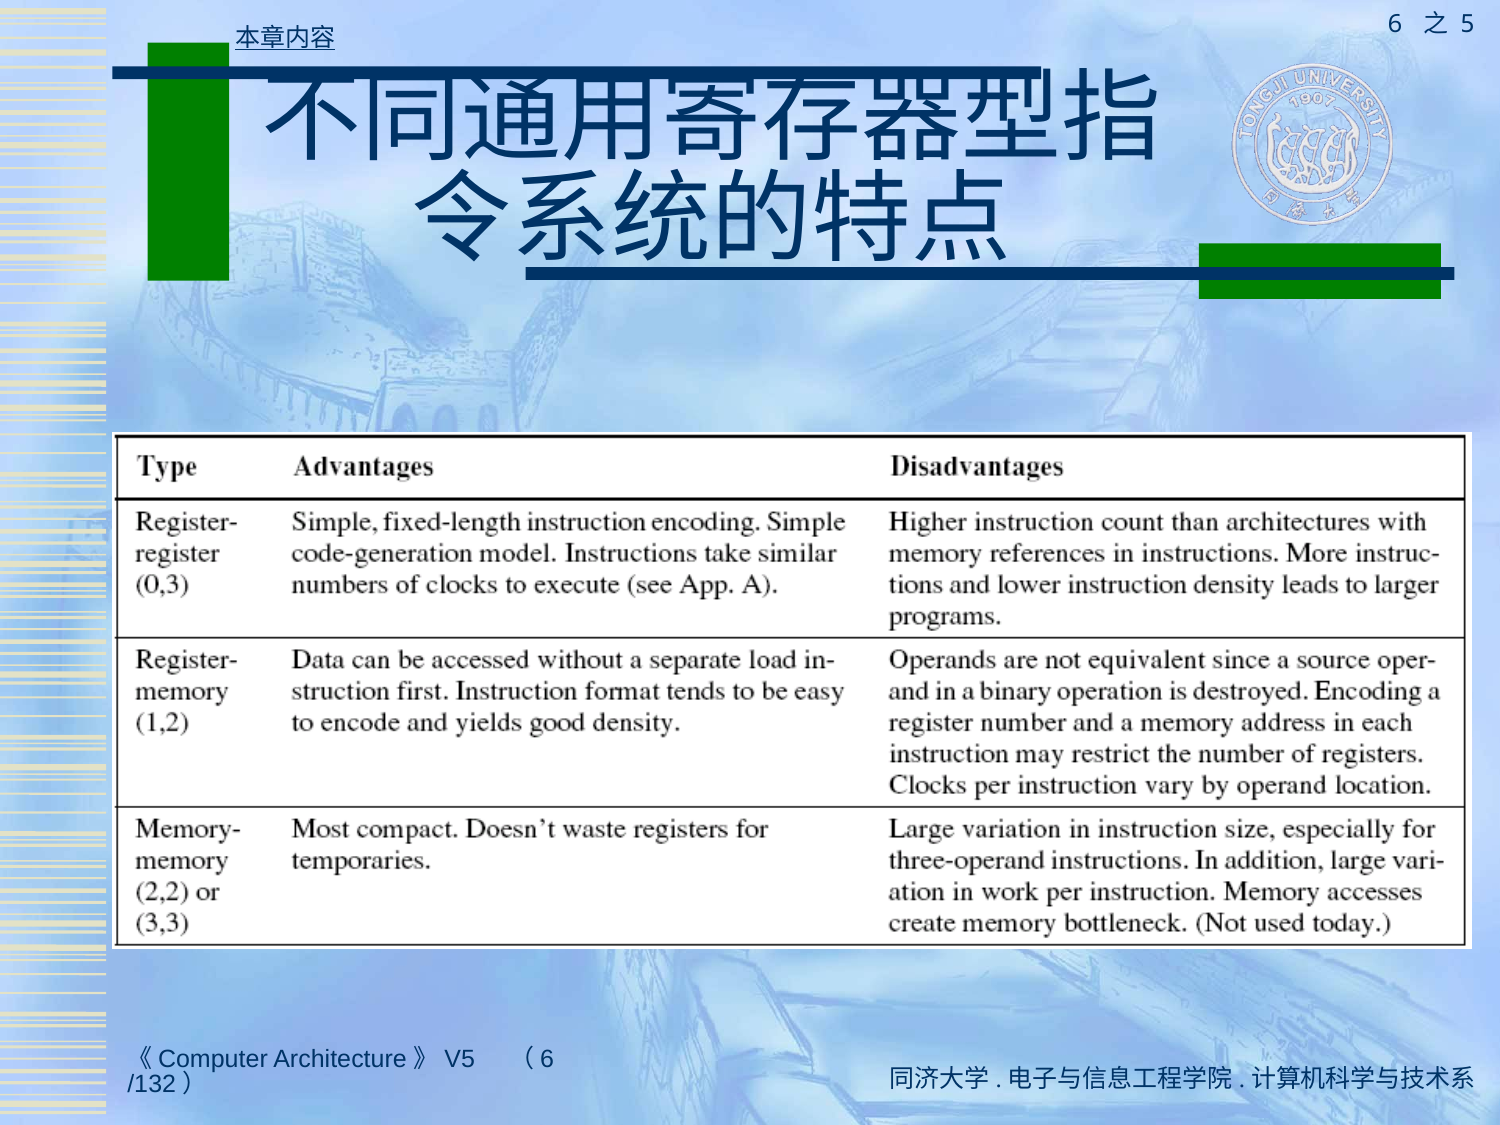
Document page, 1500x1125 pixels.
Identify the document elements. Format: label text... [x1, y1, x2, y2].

text_box 6 之 5 [1362, 0, 1500, 46]
title 不同通用寄存器型指令系统的特点 [230, 78, 1193, 267]
picture [0, 0, 1500, 1125]
text_box 本章内容 [220, 14, 1463, 66]
